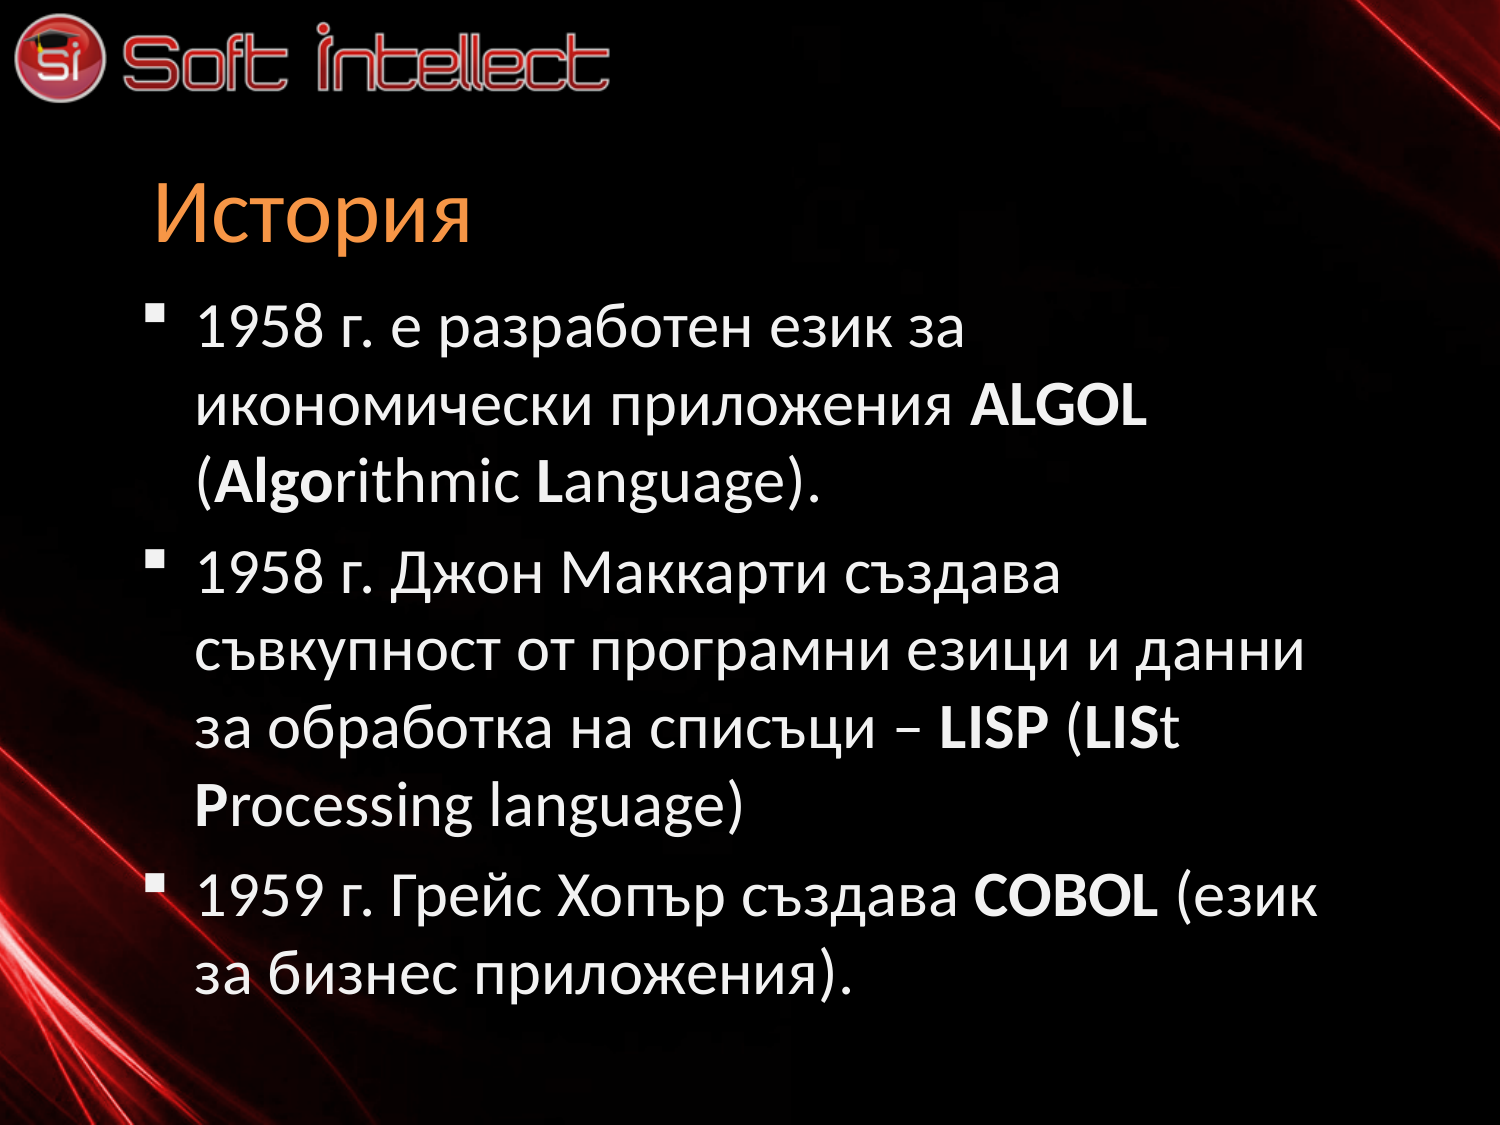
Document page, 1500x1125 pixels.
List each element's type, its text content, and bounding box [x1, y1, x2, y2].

list 1958 г. e разработен език за икономически приложения ALGOL (Algorithmic Language). 1958 г. Джон Маккарти създава съвкупност от програмни езици и данни за обработка на списъци – LISP (LISt Processing language) 1959 г. Грейс Хопър създава COBOL (език за бизнес приложения). [125, 275, 1375, 1018]
title История [137, 112, 1488, 300]
picture [0, 0, 1500, 1125]
